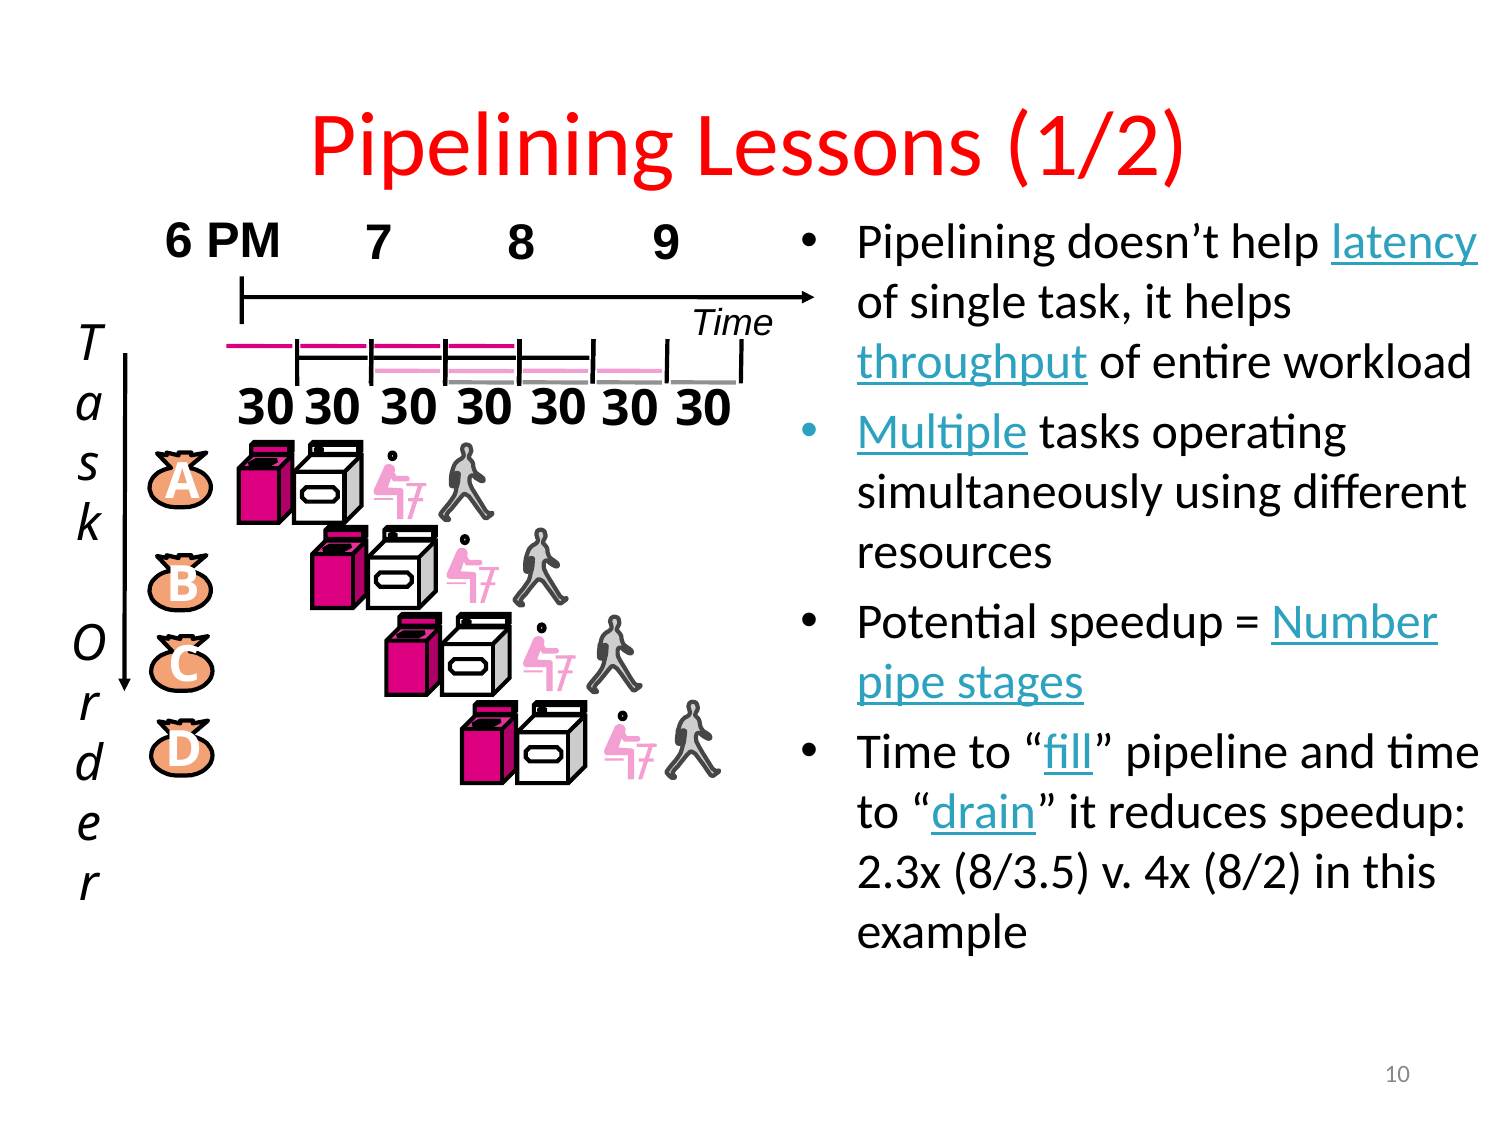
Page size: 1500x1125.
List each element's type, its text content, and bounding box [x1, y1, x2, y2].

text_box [54, 199, 815, 918]
list Pipelining doesn’t help latency of single task, it helps throughput of entire workload Multiple tasks operating simultaneously using different resources Potential speedup = Number pipe stages Time to “fill” pipeline and time to “drain” it reduces speedup: 2.3x (8/3.5) v. 4x (8/2) in this example [819, 201, 1500, 913]
slide_number 10 [1074, 1042, 1425, 1103]
title Pipelining Lessons (1/2) [75, 45, 1425, 233]
